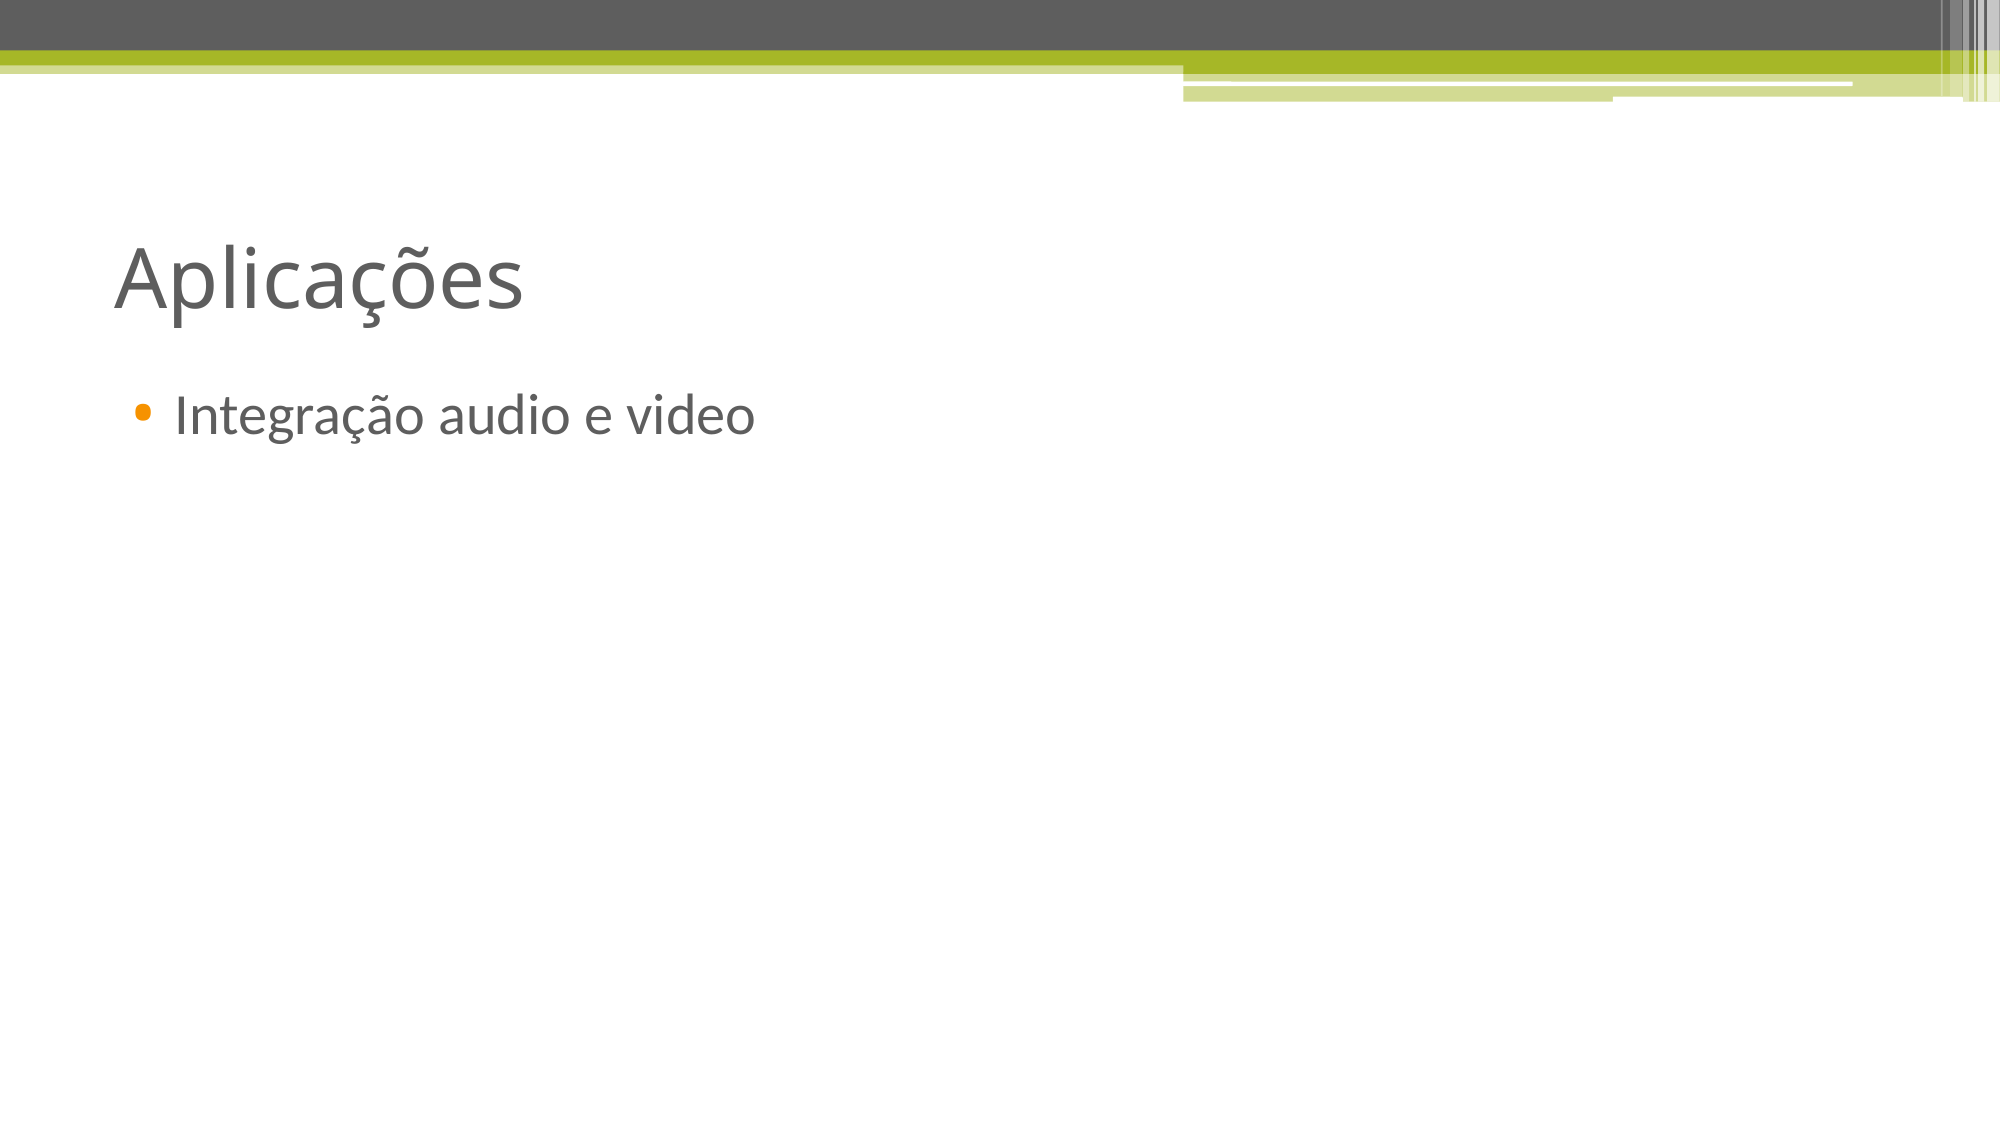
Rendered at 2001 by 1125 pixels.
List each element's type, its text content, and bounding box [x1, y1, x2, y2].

title Aplicações [99, 187, 1900, 363]
list Integração audio e video [99, 368, 1900, 1079]
